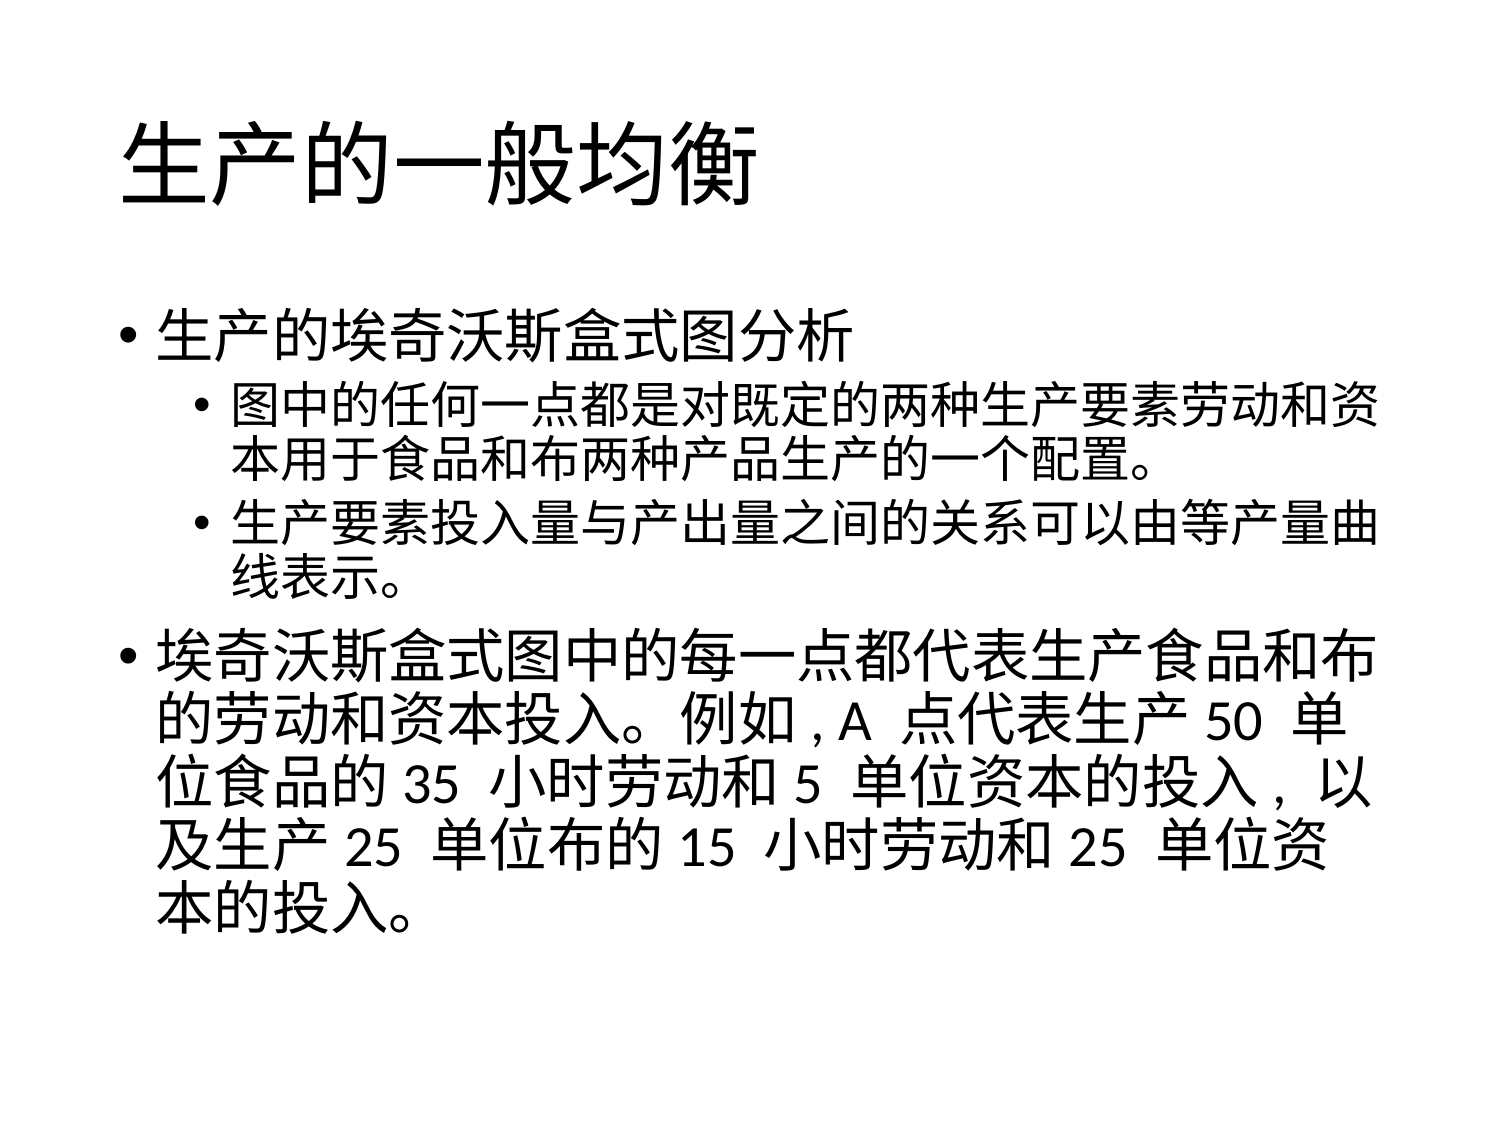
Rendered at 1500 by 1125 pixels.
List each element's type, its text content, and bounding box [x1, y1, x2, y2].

title 生产的一般均衡 [103, 59, 1397, 278]
list 生产的埃奇沃斯盒式图分析 图中的任何一点都是对既定的两种生产要素劳动和资本用于食品和布两种产品生产的一个配置。 生产要素投入量与产出量之间的关系可以由等产量曲线表示。 埃奇沃斯盒式图中的每一点都代表生产食品和布的劳动和资本投入。例如, A 点代表生产50 单位食品的35 小时劳动和5 单位资本的投入, 以及生产25 单位布的15 小时劳动和25 单位资本的投入。 [103, 299, 1397, 1014]
